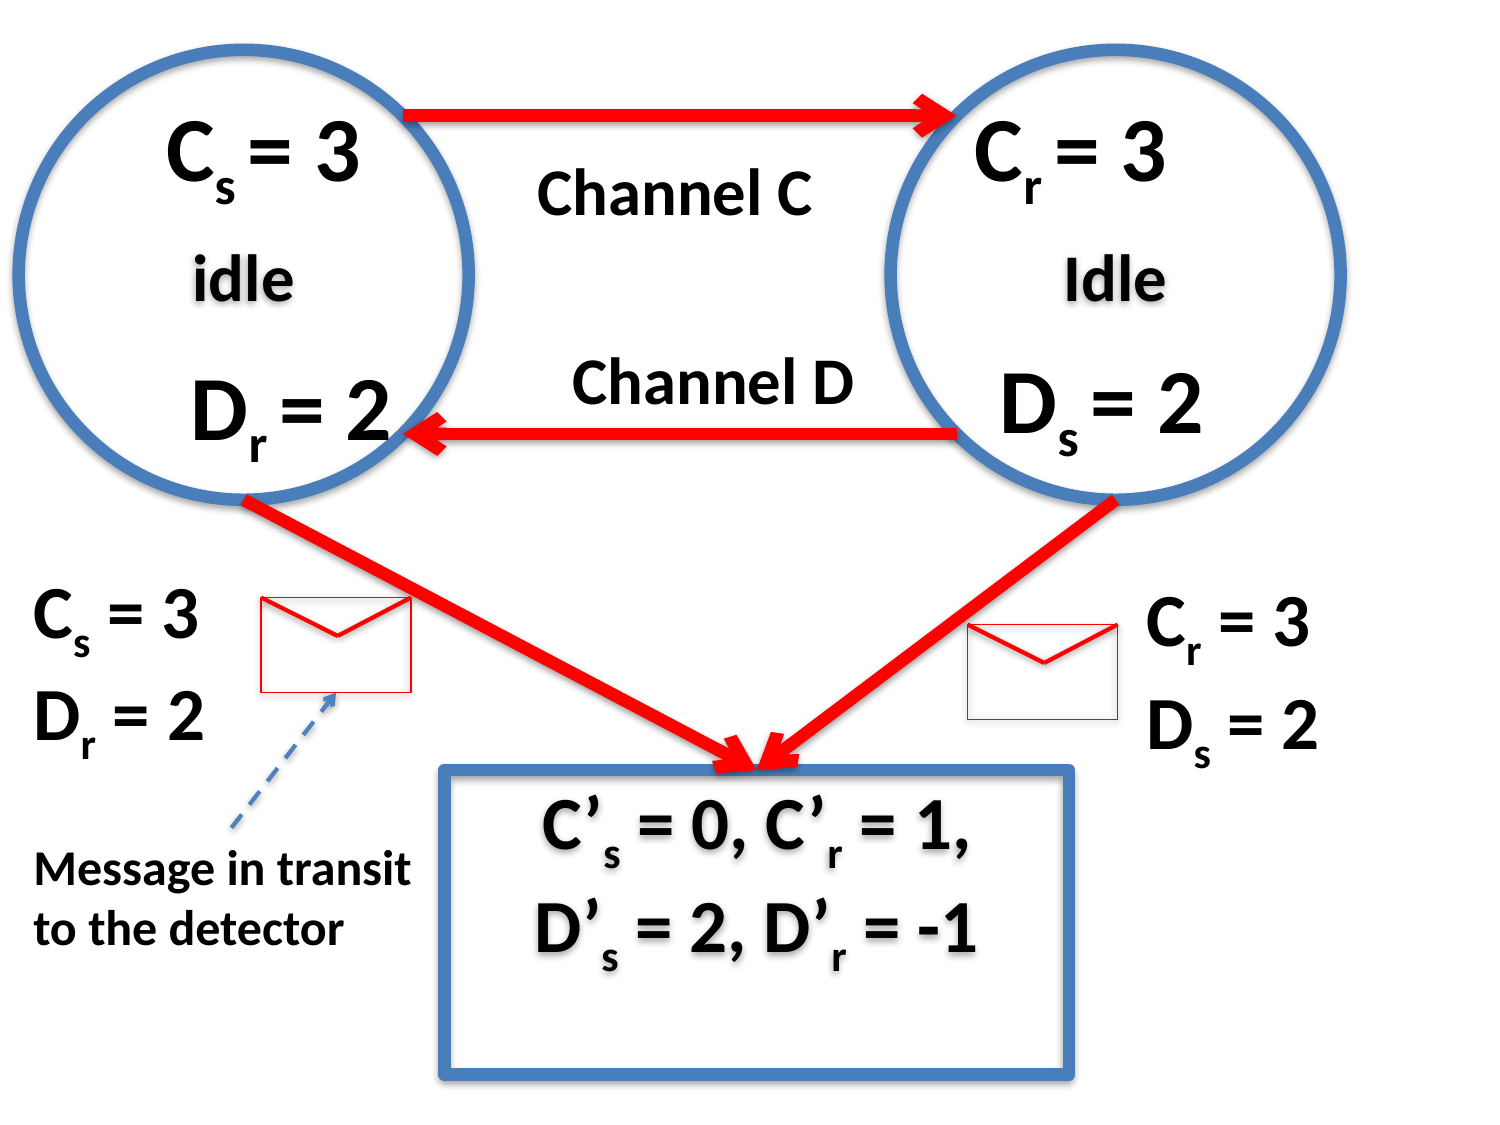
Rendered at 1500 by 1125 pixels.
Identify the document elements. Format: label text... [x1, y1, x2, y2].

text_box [967, 624, 1118, 720]
text_box Message in transit to the detector [18, 827, 445, 963]
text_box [260, 597, 412, 693]
text_box C’s = 0, C’r = 1, D’s = 2, D’r = -1 [444, 780, 1070, 1075]
text_box Cr = 3 Ds = 2 [1131, 564, 1363, 785]
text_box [231, 692, 337, 828]
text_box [757, 499, 1116, 771]
text_box Channel C [522, 140, 829, 236]
text_box Ds = 2 [985, 334, 1219, 475]
text_box Cs = 3 [151, 82, 376, 223]
text_box Idle [889, 49, 1342, 501]
text_box Channel D [557, 330, 871, 425]
text_box Dr = 2 [175, 340, 408, 481]
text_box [243, 499, 757, 771]
text_box Cr = 3 [960, 82, 1183, 223]
text_box idle [17, 49, 470, 501]
text_box Cs = 3 Dr = 2 [18, 555, 238, 776]
